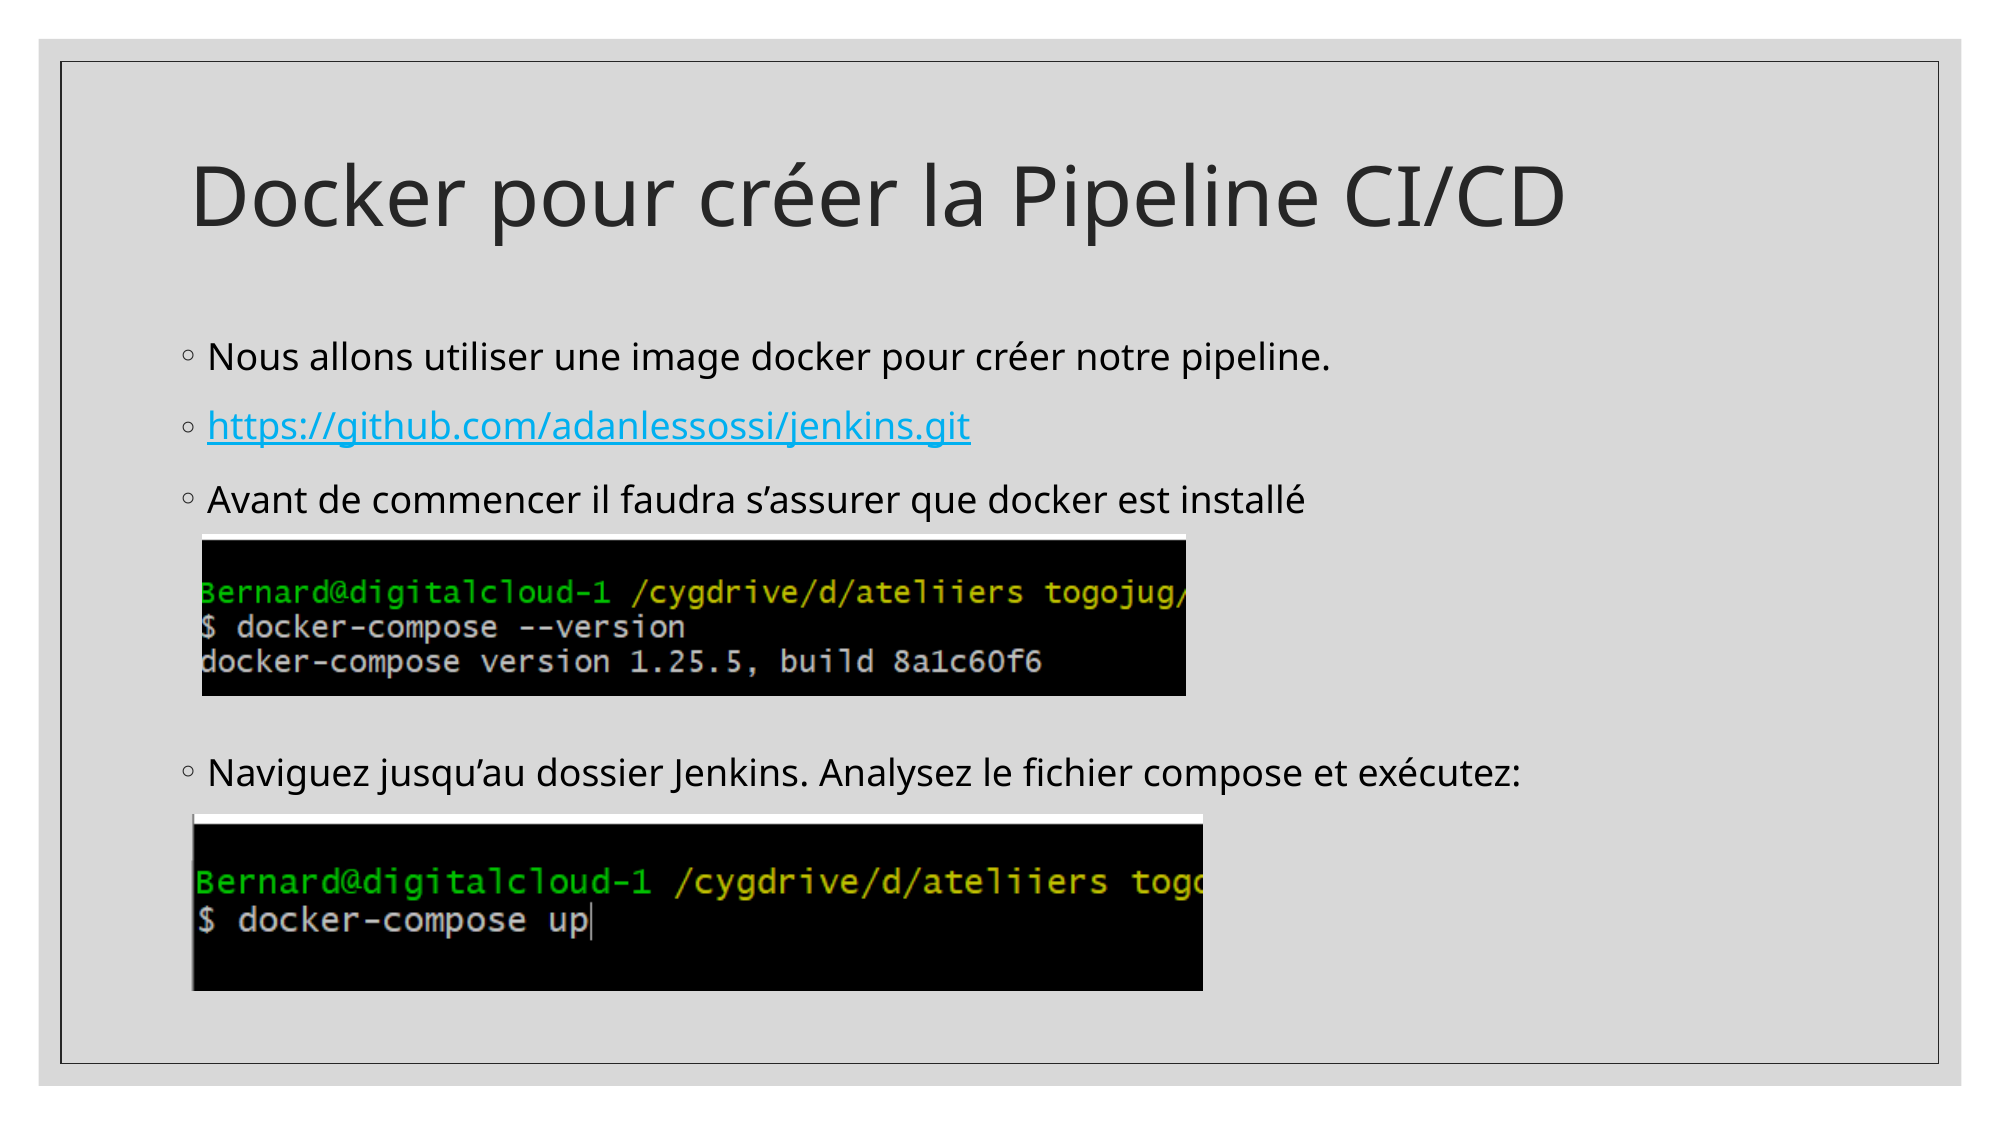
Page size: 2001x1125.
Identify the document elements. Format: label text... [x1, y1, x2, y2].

picture [191, 814, 1203, 991]
title Docker pour créer la Pipeline CI/CD [174, 105, 1825, 293]
picture [202, 534, 1186, 696]
list Nous allons utiliser une image docker pour créer notre pipeline. https://github.com/adanlessossi/jenkins.git Avant de commencer il faudra s’assurer que docker est installé Naviguez jusqu’au dossier Jenkins. Analysez le fichier compose et exécutez: [161, 320, 1882, 982]
